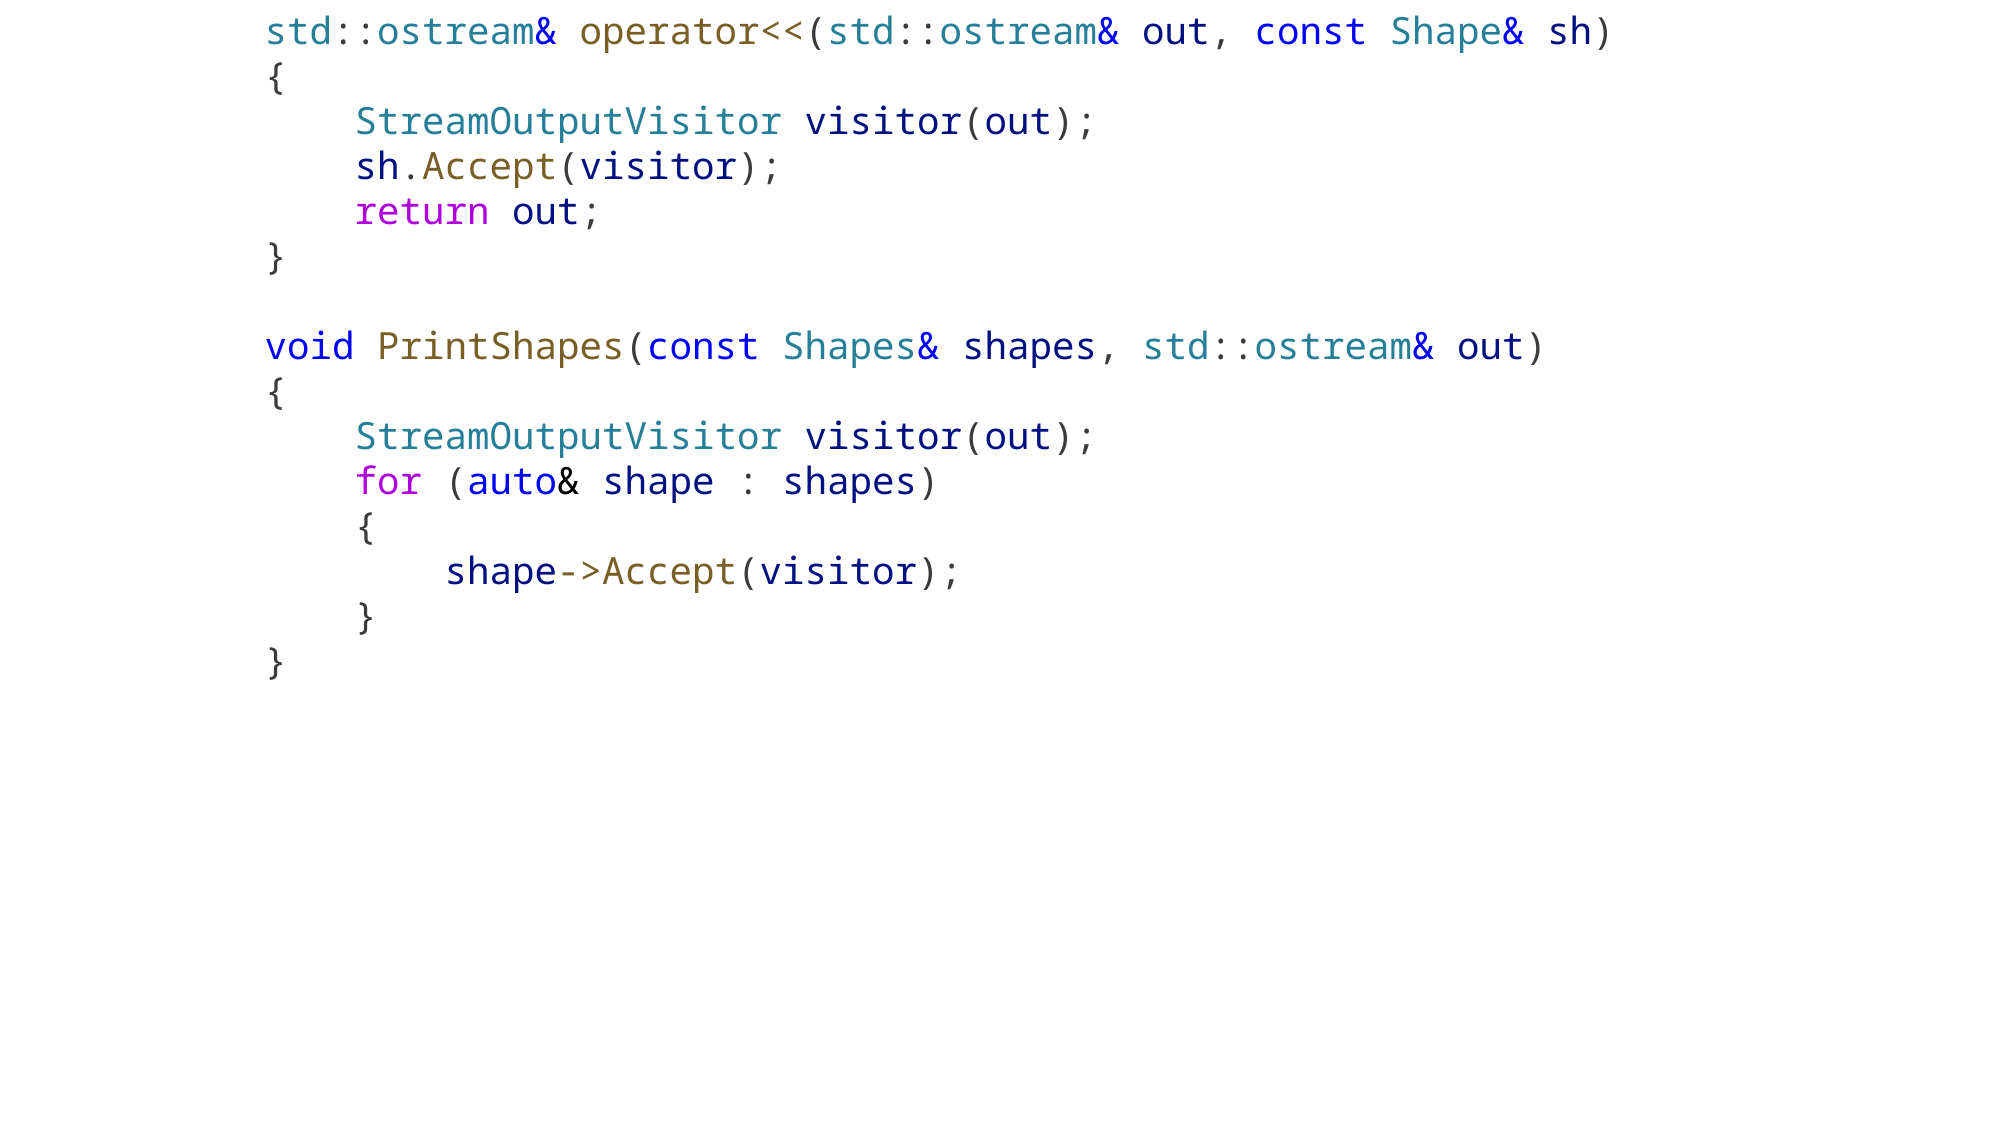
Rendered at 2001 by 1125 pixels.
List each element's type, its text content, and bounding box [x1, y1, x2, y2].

text_box std::ostream& operator<<(std::ostream& out, const Shape& sh) { StreamOutputVisitor visitor(out); sh.Accept(visitor); return out; } void PrintShapes(const Shapes& shapes, std::ostream& out) { StreamOutputVisitor visitor(out); for (auto& shape : shapes) { shape->Accept(visitor); } } [249, 0, 1750, 690]
